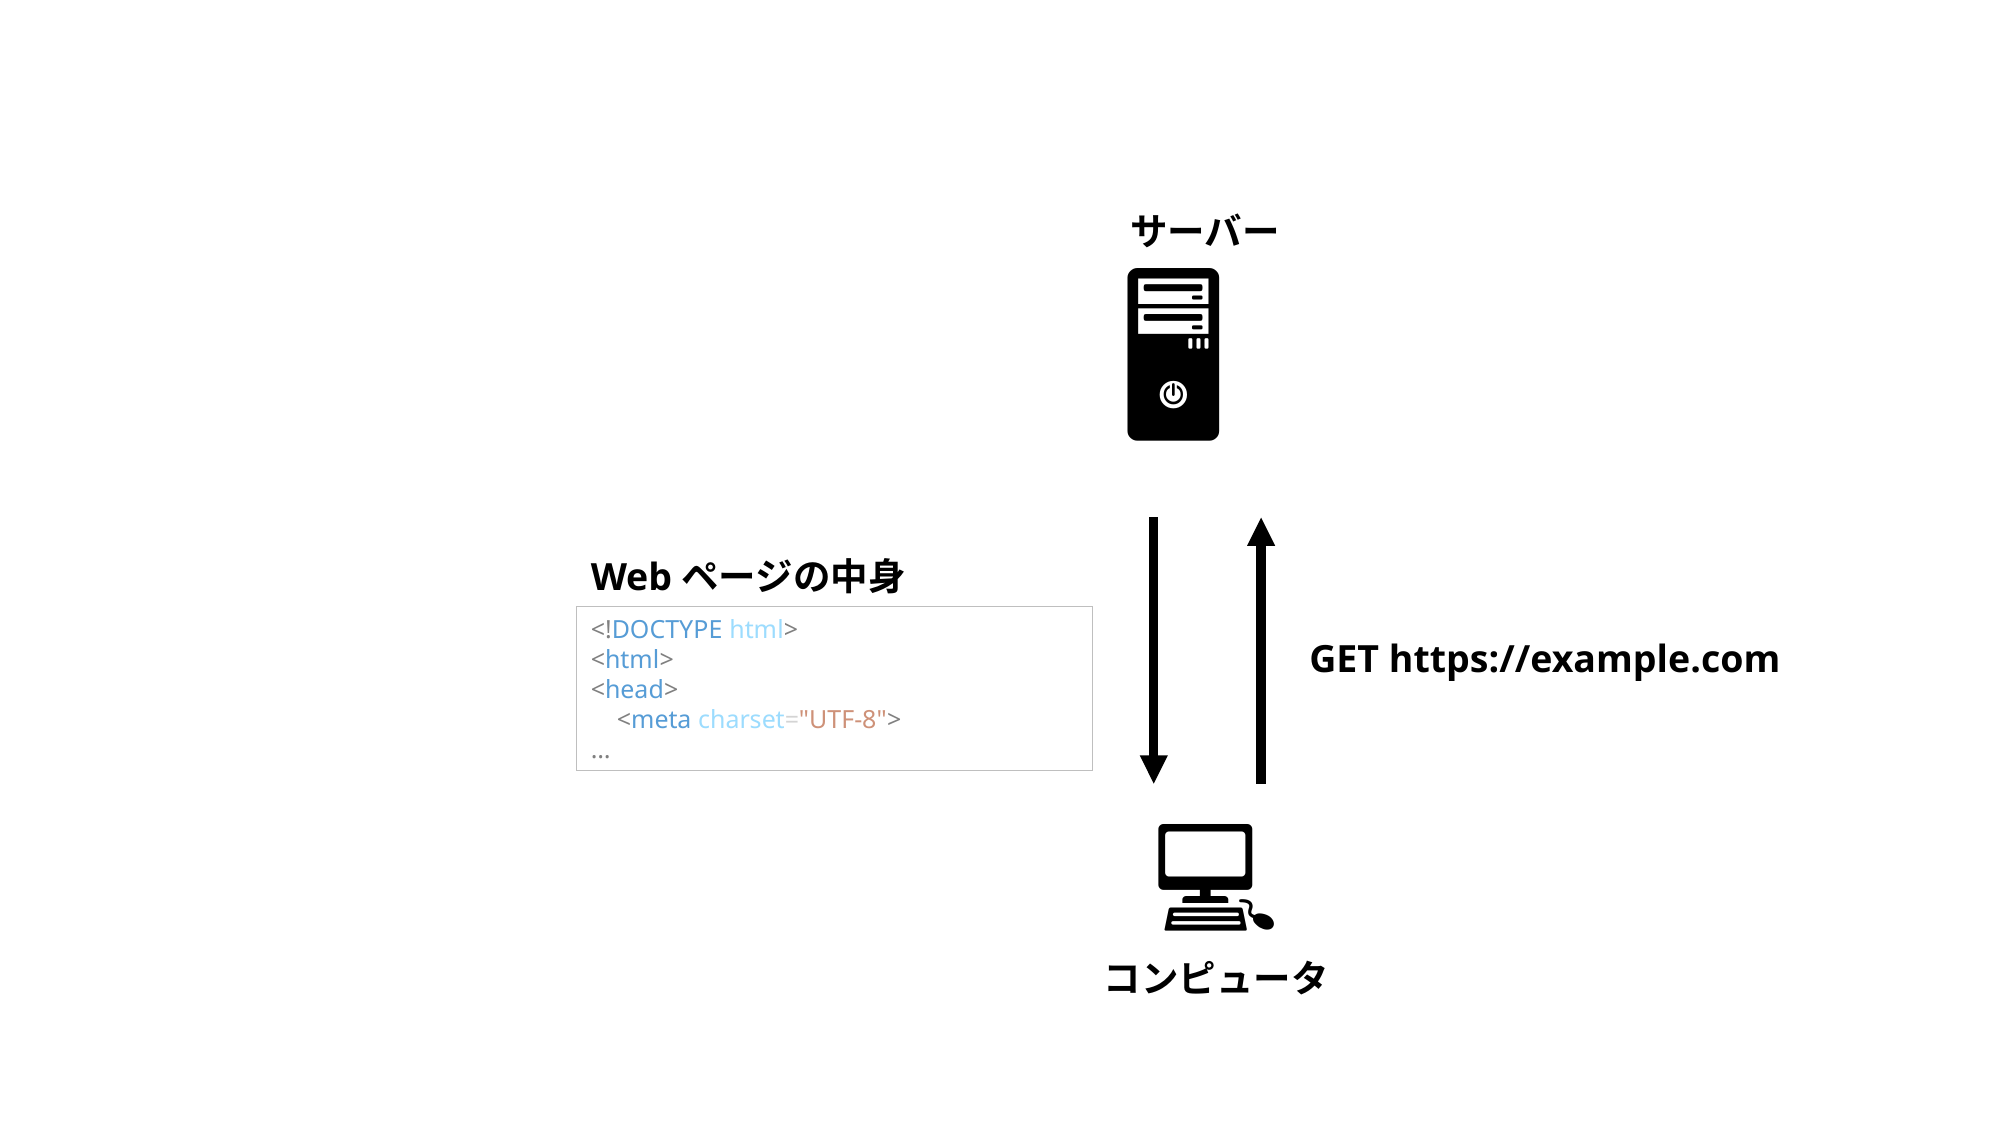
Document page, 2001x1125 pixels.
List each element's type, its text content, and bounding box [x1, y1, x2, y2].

text_box 💻 [1103, 790, 1330, 947]
text_box 🖥 [1105, 260, 1299, 466]
text_box GET https://example.com [1294, 627, 1800, 687]
text_box サーバー [1076, 200, 1334, 260]
text_box <!DOCTYPE html> <html> <head> <meta charset="UTF-8"> … [576, 606, 1093, 771]
text_box コンピュータ [1072, 947, 1360, 1008]
text_box Webページの中身 [576, 545, 1082, 606]
